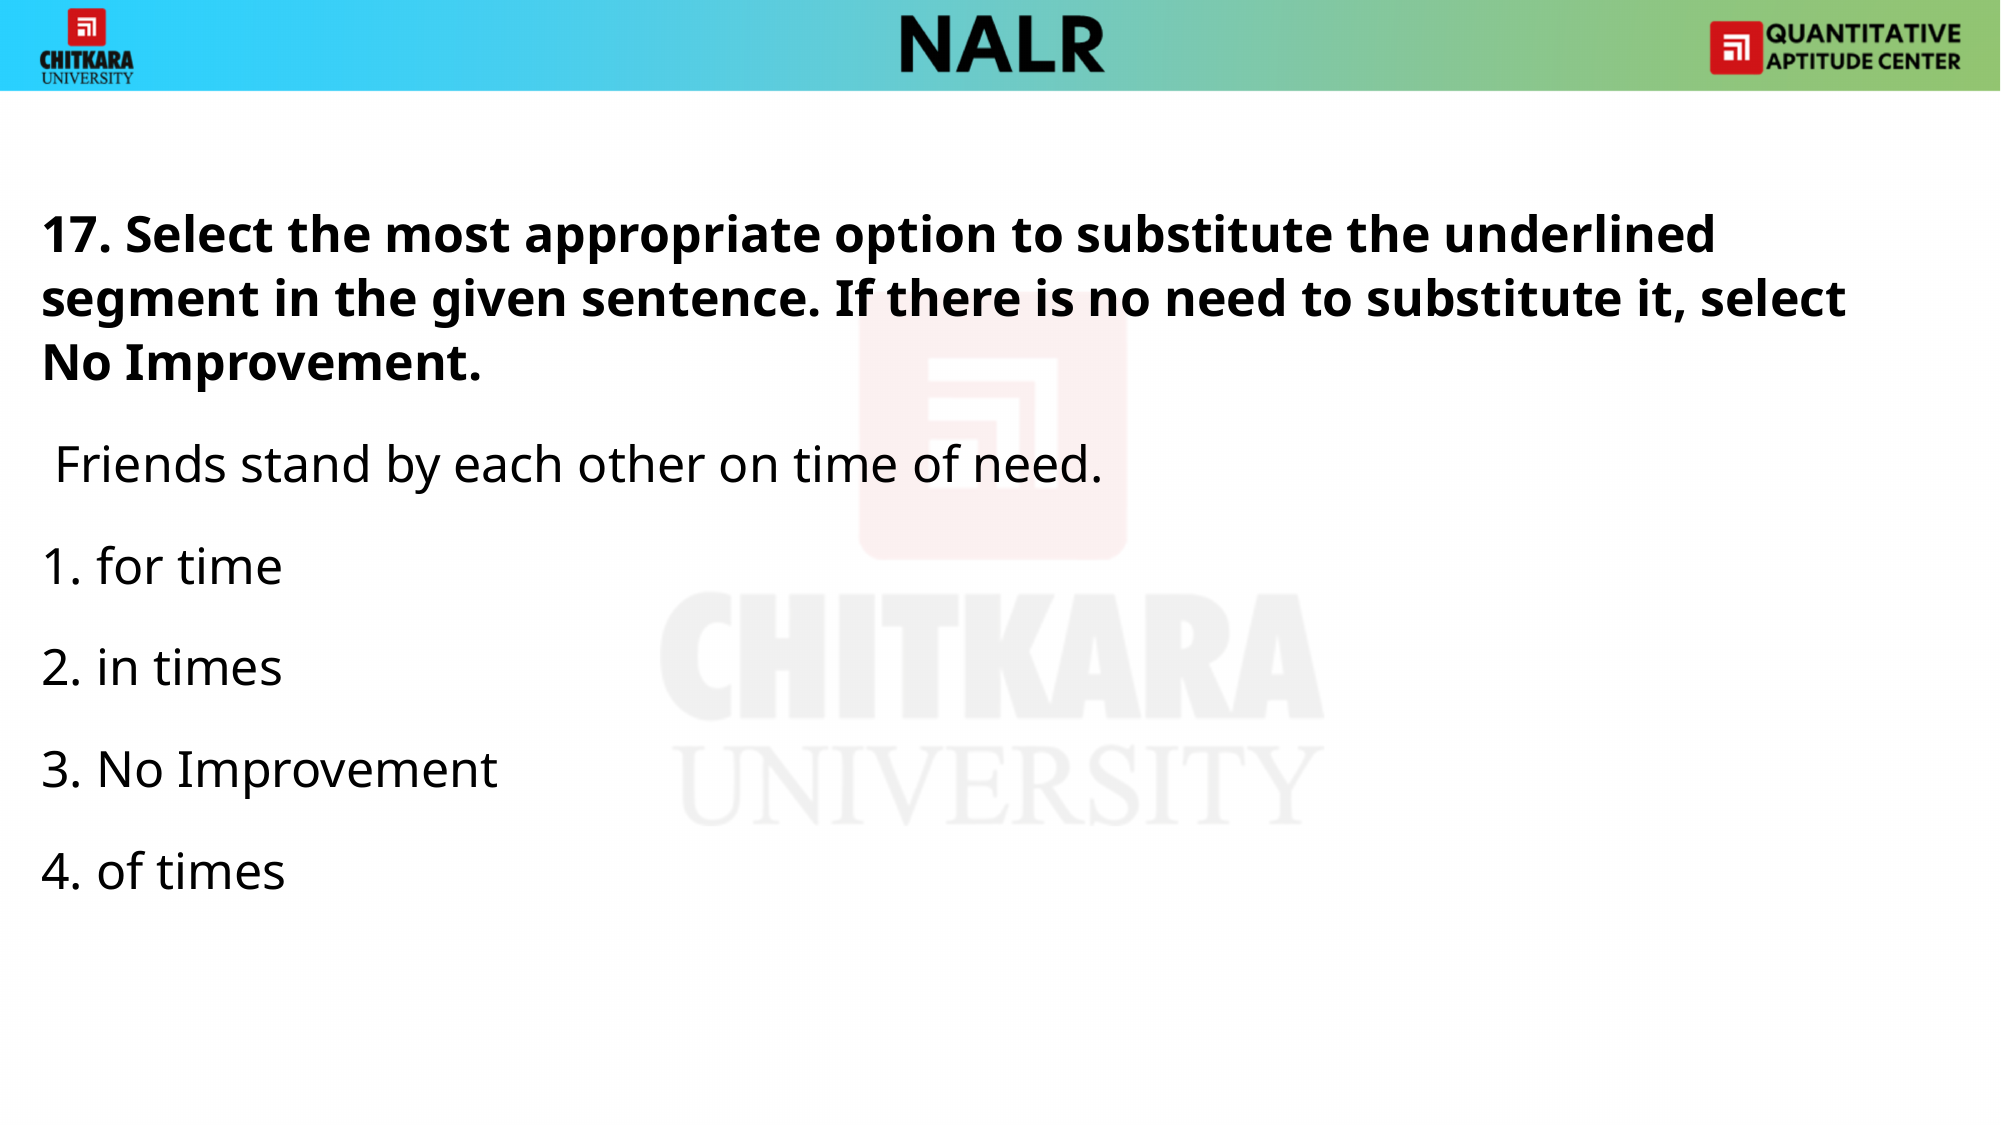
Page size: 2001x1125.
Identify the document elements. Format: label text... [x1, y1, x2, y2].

picture [0, 0, 2001, 1125]
list 17. Select the most appropriate option to substitute the underlined segment in the given sentence. If there is no need to substitute it, select No Improvement. Friends stand by each other on time of need. 1. for time 2. in times 3. No Improvement 4. of times [26, 190, 1943, 1010]
